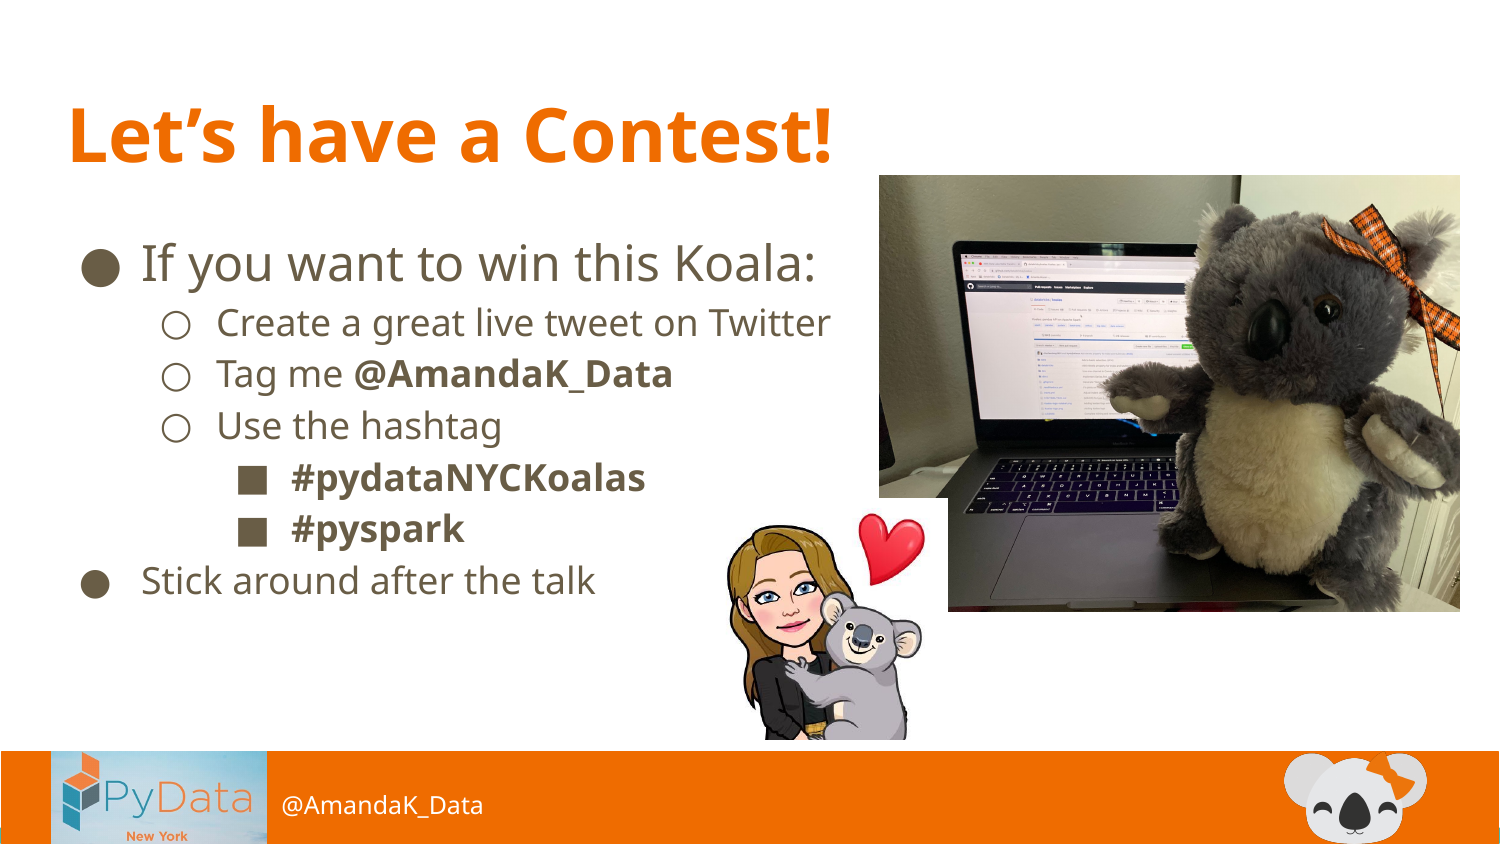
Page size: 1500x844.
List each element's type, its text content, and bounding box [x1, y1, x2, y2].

title Let’s have a Contest! [51, 72, 1449, 189]
picture [50, 751, 267, 844]
list If you want to win this Koala: Create a great live tweet on Twitter Tag me @AmandaK_Data Use the hashtag #pydataNYCKoalas #pyspark Stick around after the talk [51, 207, 1449, 750]
text_box @AmandaK_Data [271, 774, 667, 822]
picture [1284, 751, 1427, 844]
text_box [1, 751, 49, 844]
text_box [267, 751, 1283, 844]
text_box [1428, 751, 1499, 844]
picture [706, 175, 1460, 740]
